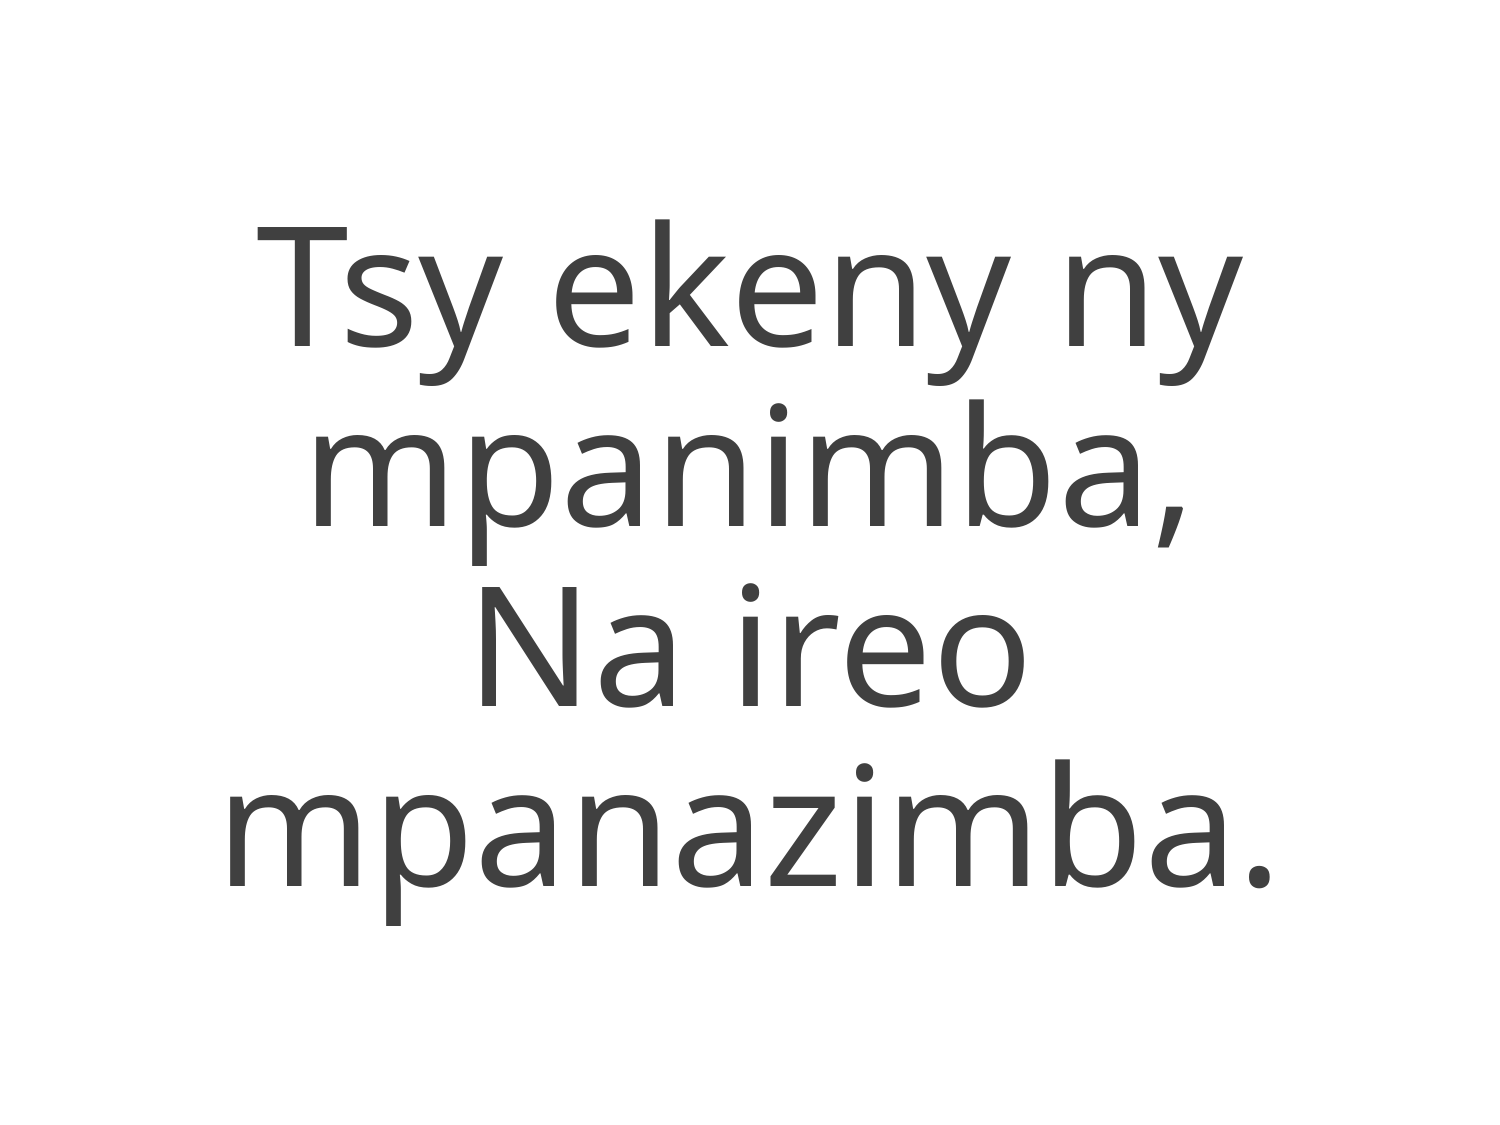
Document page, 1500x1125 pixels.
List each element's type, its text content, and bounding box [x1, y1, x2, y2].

title Tsy ekeny ny mpanimba, Na ireo mpanazimba. [0, 453, 1500, 672]
